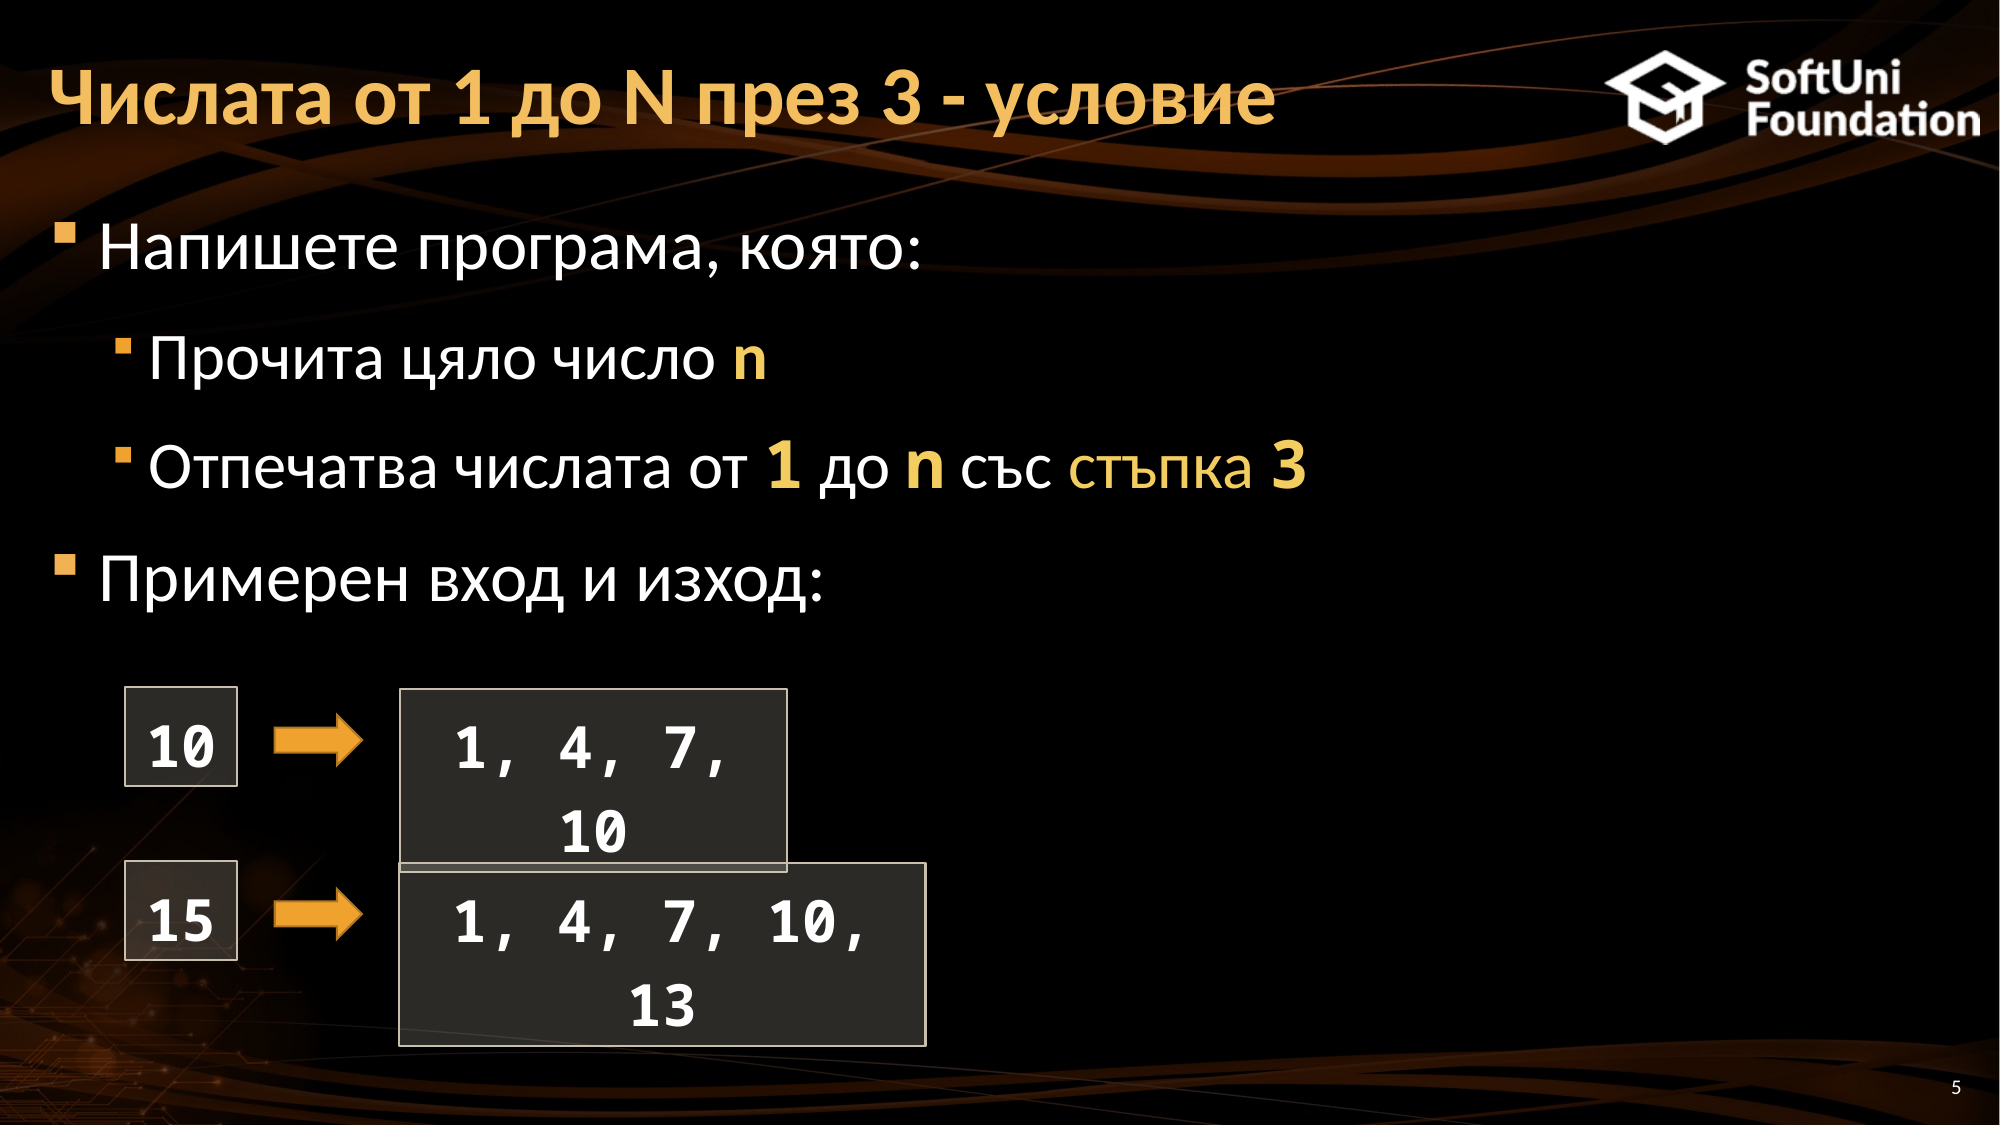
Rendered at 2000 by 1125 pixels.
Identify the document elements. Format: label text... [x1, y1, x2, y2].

picture [0, 0, 2000, 1125]
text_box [124, 861, 926, 957]
title Числата от 1 до N през 3 - условие [30, 6, 1602, 189]
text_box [124, 687, 788, 783]
list Напишете програма, която: Прочита цяло число n Отпечатва числата от 1 до n със стъпка 3 Примерен вход и изход: [31, 188, 1968, 1103]
